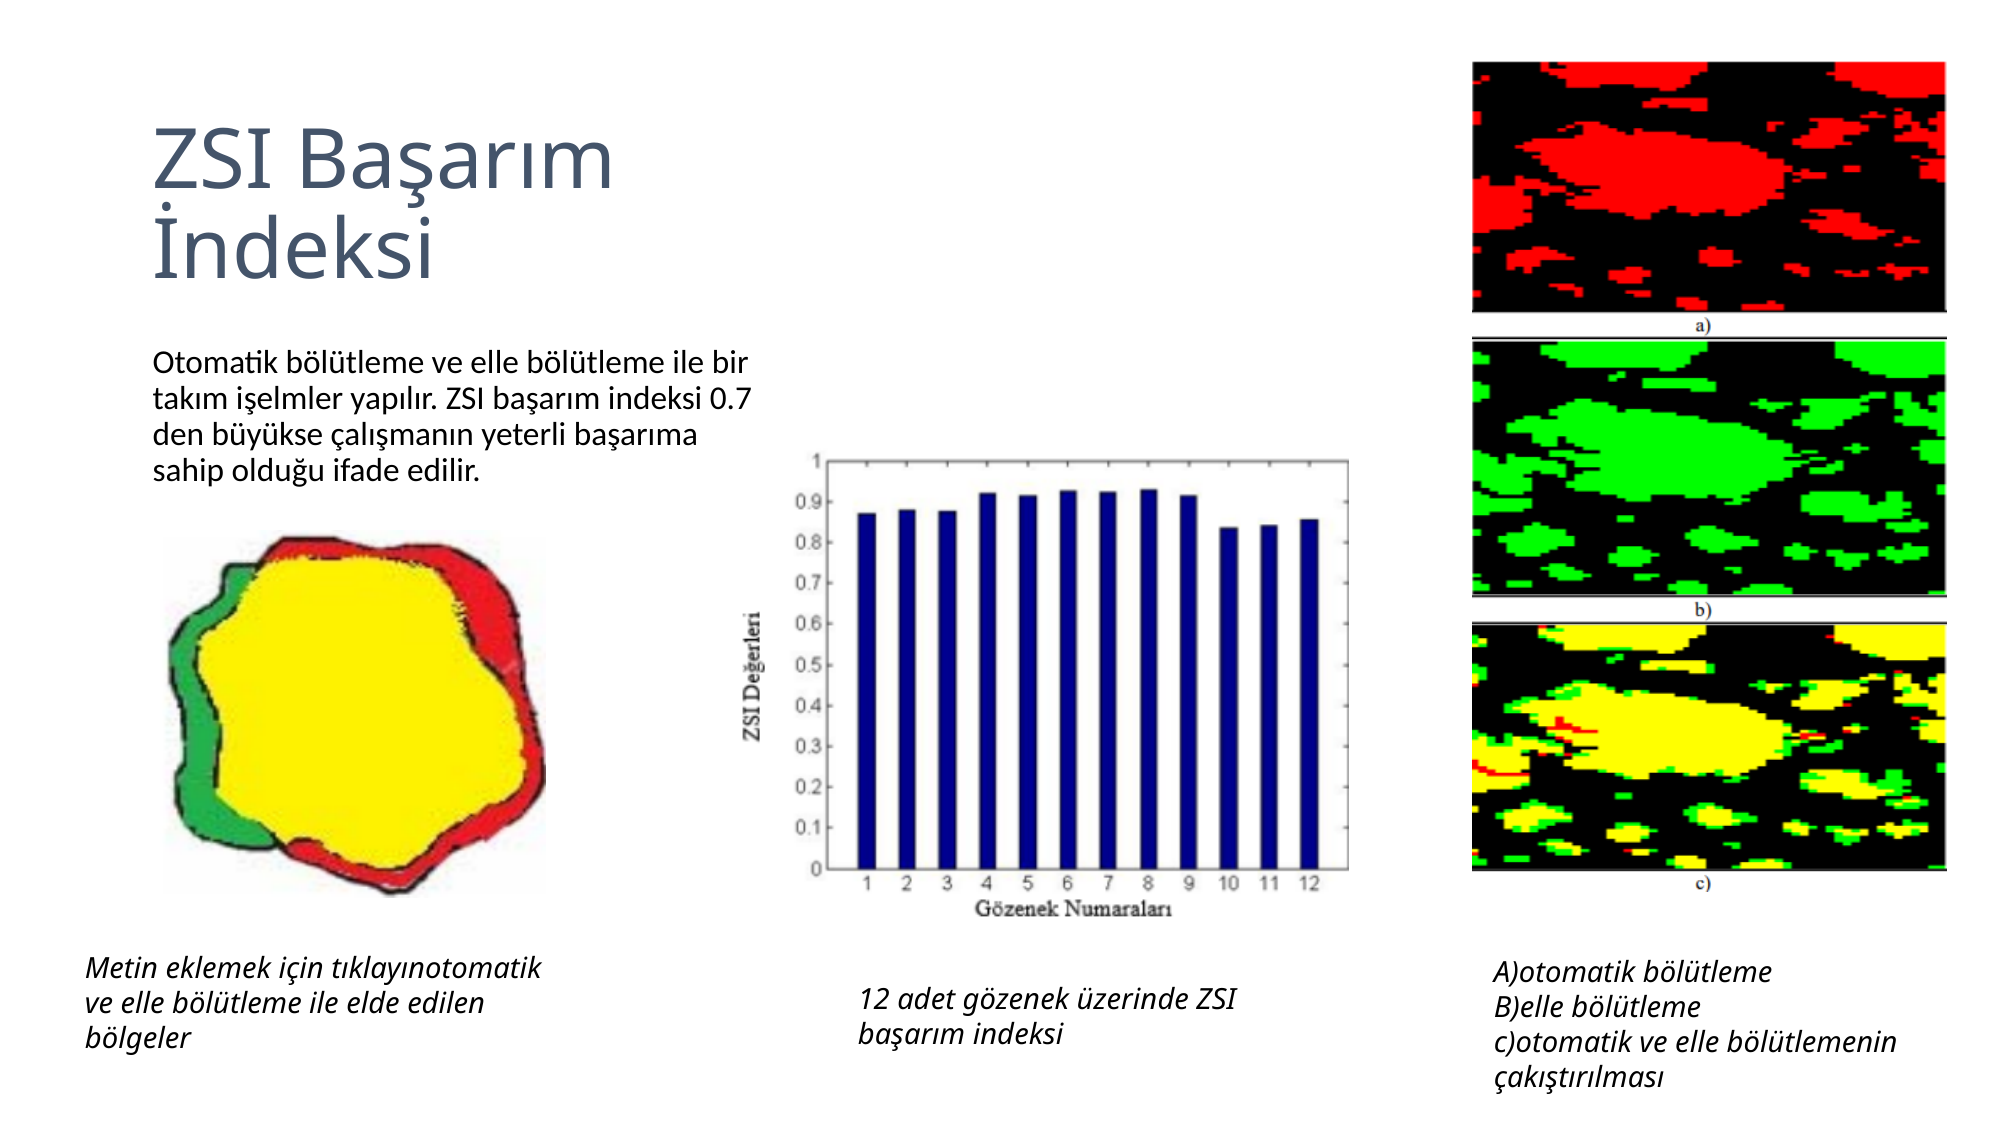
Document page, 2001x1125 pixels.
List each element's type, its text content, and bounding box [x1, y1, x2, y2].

list Otomatik bölütleme ve elle bölütleme ile bir takım işelmler yapılır. ZSI başarım indeksi 0.7 den büyükse çalışmanın yeterli başarıma sahip olduğu ifade edilir. [137, 337, 783, 963]
title ZSI Başarım İndeksi [137, 75, 783, 337]
text_box 12 adet gözenek üzerinde ZSI başarım indeksi [842, 972, 1314, 1058]
picture [737, 439, 1349, 920]
text_box Metin eklemek için tıklayınotomatik ve elle bölütleme ile elde edilen bölgeler [69, 941, 593, 1062]
picture [1471, 61, 1947, 892]
text_box A)otomatik bölütleme B)elle bölütleme c)otomatik ve elle bölütlemenin çakıştırılması [1478, 946, 1955, 1102]
picture [158, 530, 546, 898]
